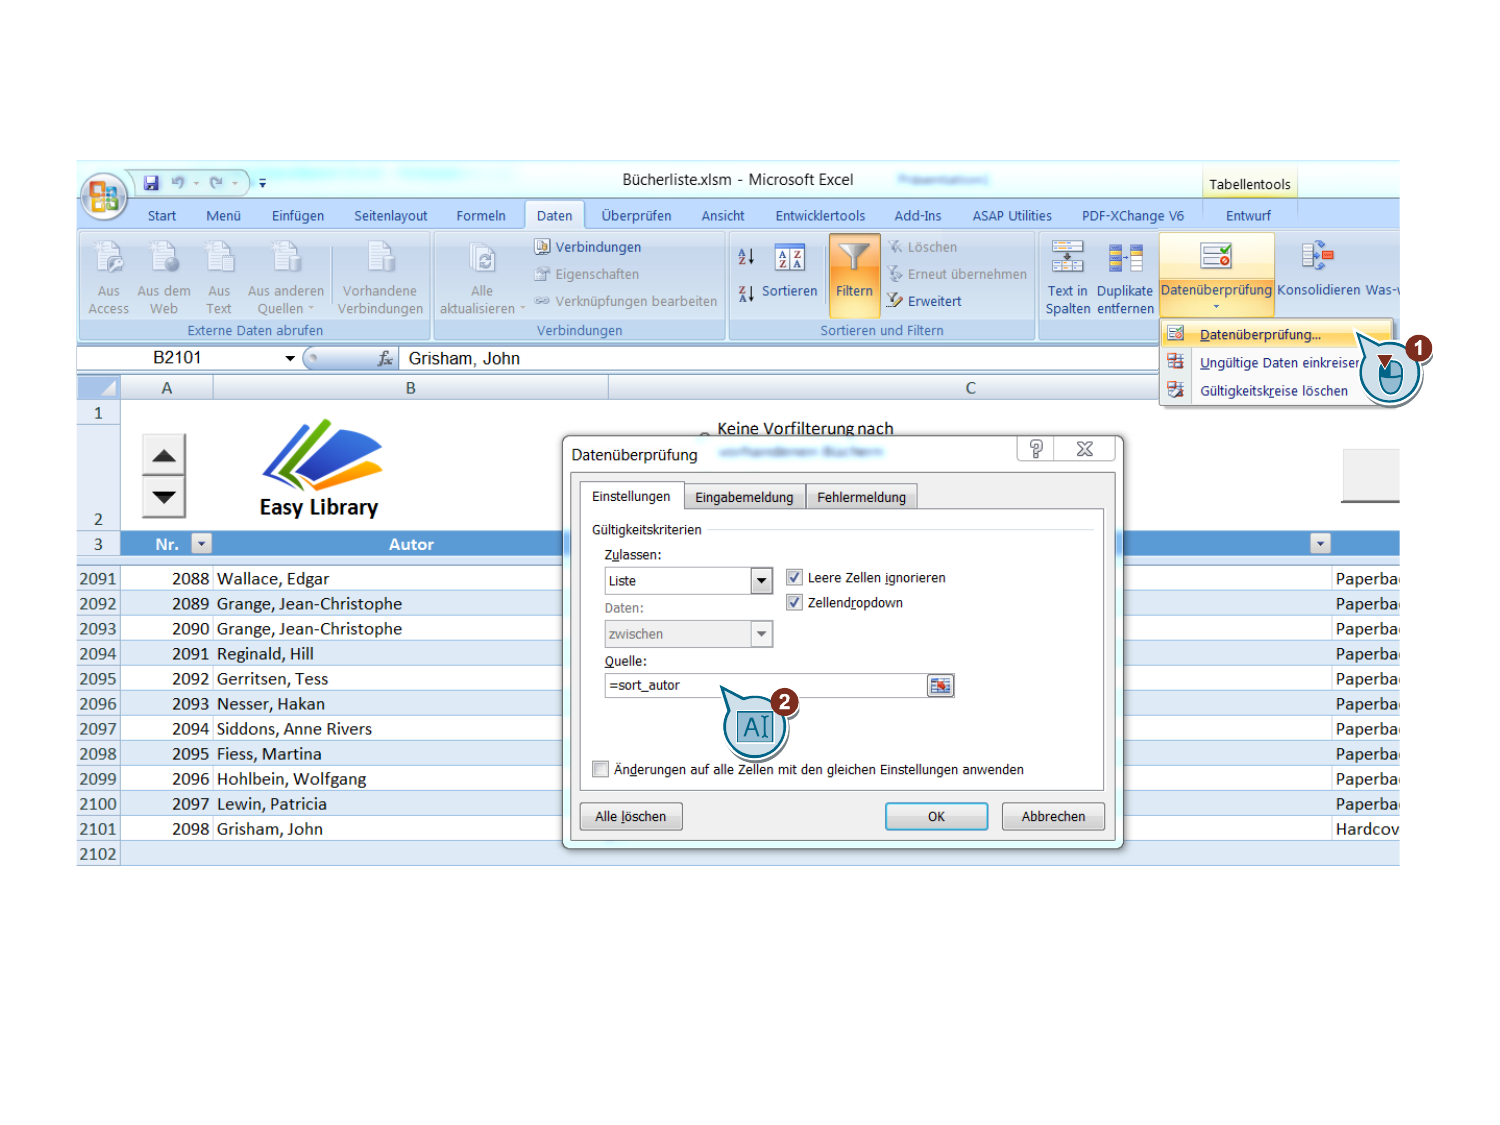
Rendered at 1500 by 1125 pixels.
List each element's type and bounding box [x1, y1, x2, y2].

picture [76, 160, 1434, 867]
